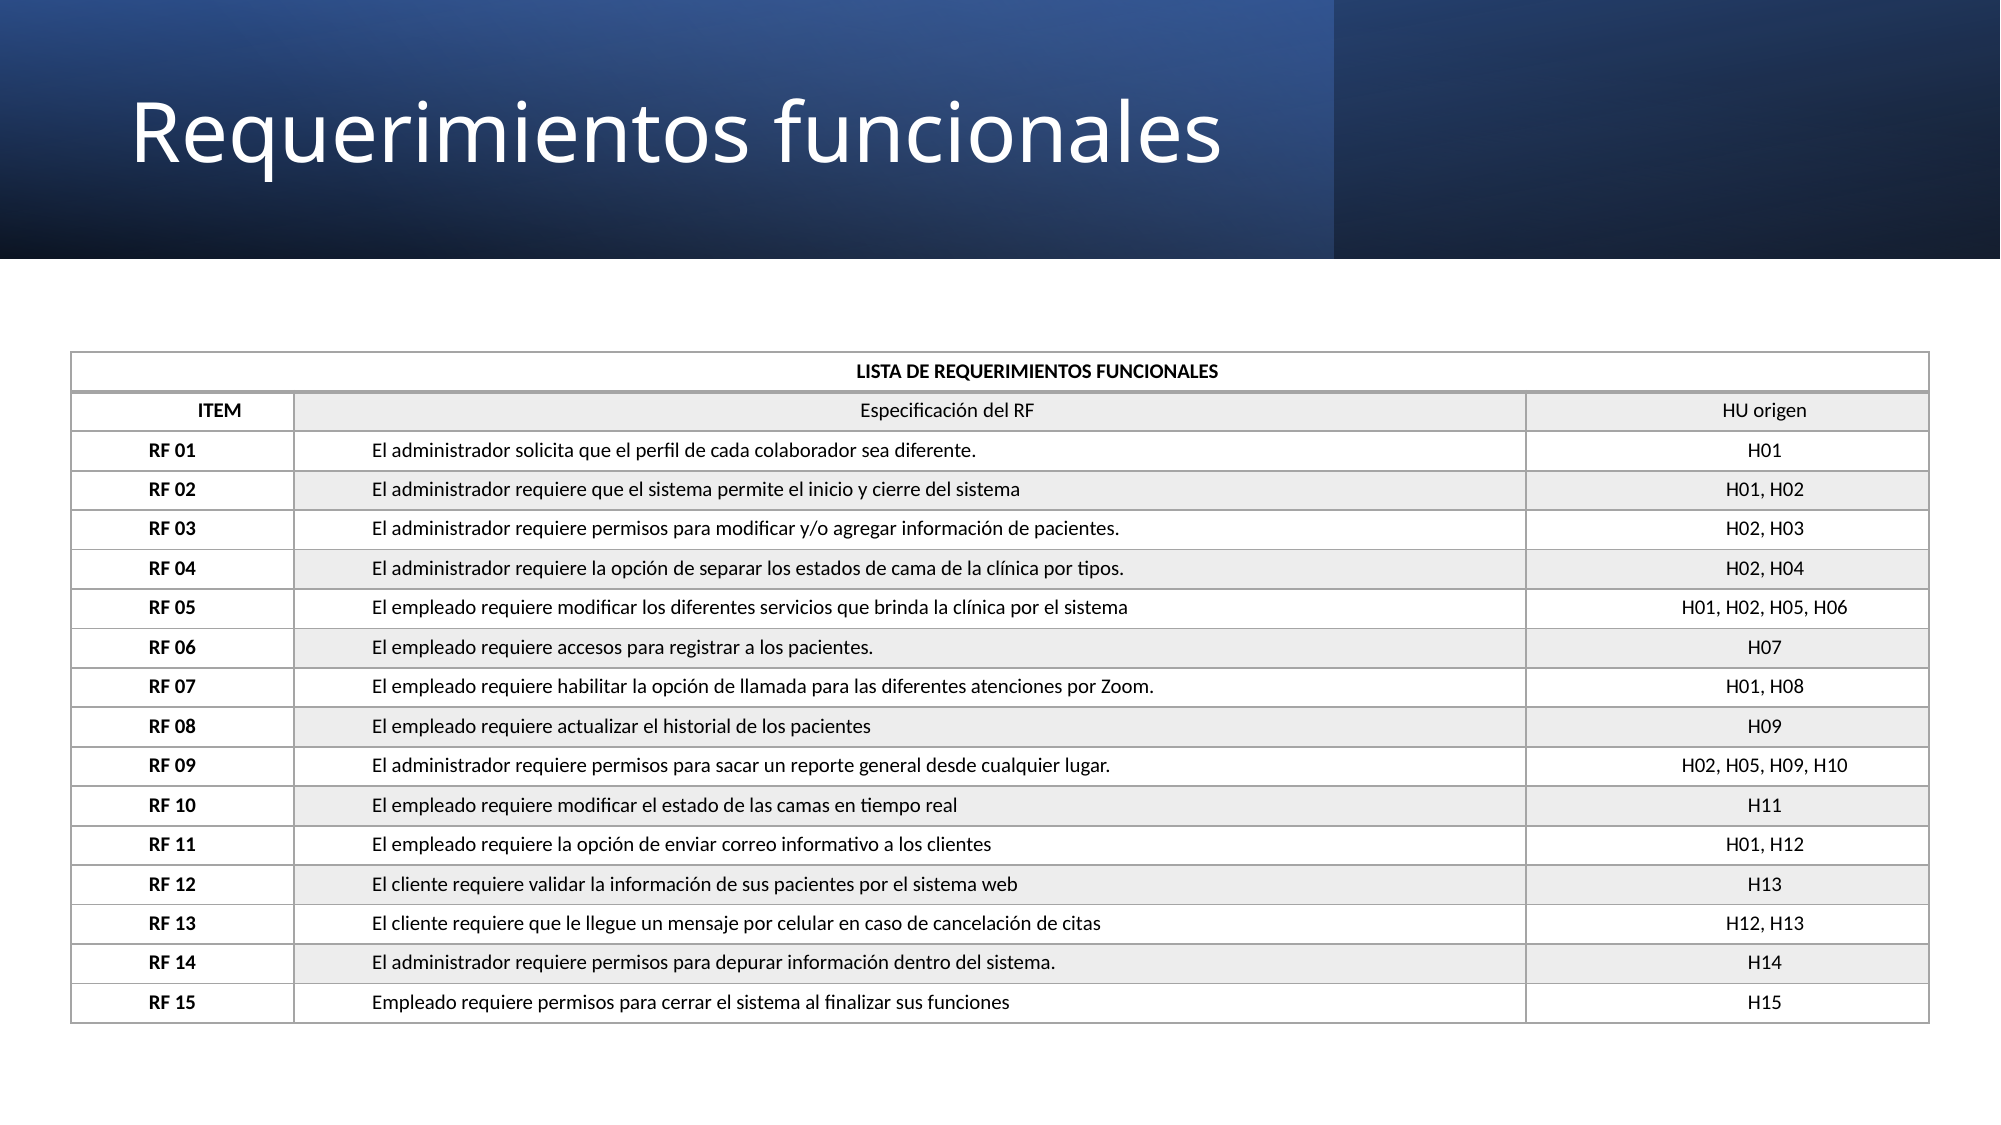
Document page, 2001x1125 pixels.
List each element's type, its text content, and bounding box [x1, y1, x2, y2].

table_cell El administrador requiere permisos para sacar un reporte general desde cualquier lugar. [295, 748, 1525, 785]
table_cell RF 11 [72, 827, 293, 864]
table_cell RF 04 [72, 550, 293, 588]
table_cell El empleado requiere modificar los diferentes servicios que brinda la clínica por el sistema [295, 590, 1525, 628]
table_cell H13 [1527, 866, 1928, 904]
table_cell RF 03 [72, 511, 293, 549]
table_cell H01, H12 [1527, 827, 1928, 864]
table_cell Especificación del RF [295, 394, 1525, 430]
table_cell El administrador requiere que el sistema permite el inicio y cierre del sistema [295, 472, 1525, 509]
table_cell H02, H04 [1527, 550, 1928, 588]
table_cell El administrador requiere permisos para modificar y/o agregar información de pacientes. [295, 511, 1525, 549]
title Requerimientos funcionales [114, 40, 1274, 231]
table_cell RF 08 [72, 708, 293, 746]
table_cell RF 14 [72, 945, 293, 983]
table_cell El administrador requiere permisos para depurar información dentro del sistema. [295, 945, 1525, 983]
table_cell H11 [1527, 787, 1928, 825]
table_cell RF 10 [72, 787, 293, 825]
table_cell H01, H08 [1527, 669, 1928, 706]
table_cell El empleado requiere actualizar el historial de los pacientes [295, 708, 1525, 746]
table_cell El empleado requiere accesos para registrar a los pacientes. [295, 629, 1525, 667]
table_cell Empleado requiere permisos para cerrar el sistema al finalizar sus funciones [295, 984, 1525, 1022]
table_cell H09 [1527, 708, 1928, 746]
table_cell H07 [1527, 629, 1928, 667]
table_cell El empleado requiere la opción de enviar correo informativo a los clientes [295, 827, 1525, 864]
table_cell H15 [1527, 984, 1928, 1022]
table_cell RF 02 [72, 472, 293, 509]
table_cell El administrador requiere la opción de separar los estados de cama de la clínica por tipos. [295, 550, 1525, 588]
table_cell El empleado requiere modificar el estado de las camas en tiempo real [295, 787, 1525, 825]
table_cell RF 06 [72, 629, 293, 667]
table_cell El administrador solicita que el perfil de cada colaborador sea diferente. [295, 432, 1525, 470]
table_cell RF 01 [72, 432, 293, 470]
table_cell H14 [1527, 945, 1928, 983]
table_cell H01 [1527, 432, 1928, 470]
table_cell RF 05 [72, 590, 293, 628]
table_cell El cliente requiere validar la información de sus pacientes por el sistema web [295, 866, 1525, 904]
table_cell H01, H02 [1527, 472, 1928, 509]
table_cell El empleado requiere habilitar la opción de llamada para las diferentes atenciones por Zoom. [295, 669, 1525, 706]
table_cell RF 13 [72, 905, 293, 943]
table_cell H01, H02, H05, H06 [1527, 590, 1928, 628]
table_cell H12, H13 [1527, 905, 1928, 943]
table_cell RF 15 [72, 984, 293, 1022]
table_cell RF 09 [72, 748, 293, 785]
table_cell RF 12 [72, 866, 293, 904]
table_header LISTA DE REQUERIMIENTOS FUNCIONALES [72, 353, 1928, 390]
table_cell ITEM [72, 394, 293, 430]
text_box [0, 260, 2000, 1125]
table_cell H02, H03 [1527, 511, 1928, 549]
table_cell El cliente requiere que le llegue un mensaje por celular en caso de cancelación de citas [295, 905, 1525, 943]
table_cell H02, H05, H09, H10 [1527, 748, 1928, 785]
table_cell HU origen [1527, 394, 1928, 430]
table_cell RF 07 [72, 669, 293, 706]
text_box [0, 0, 2000, 259]
